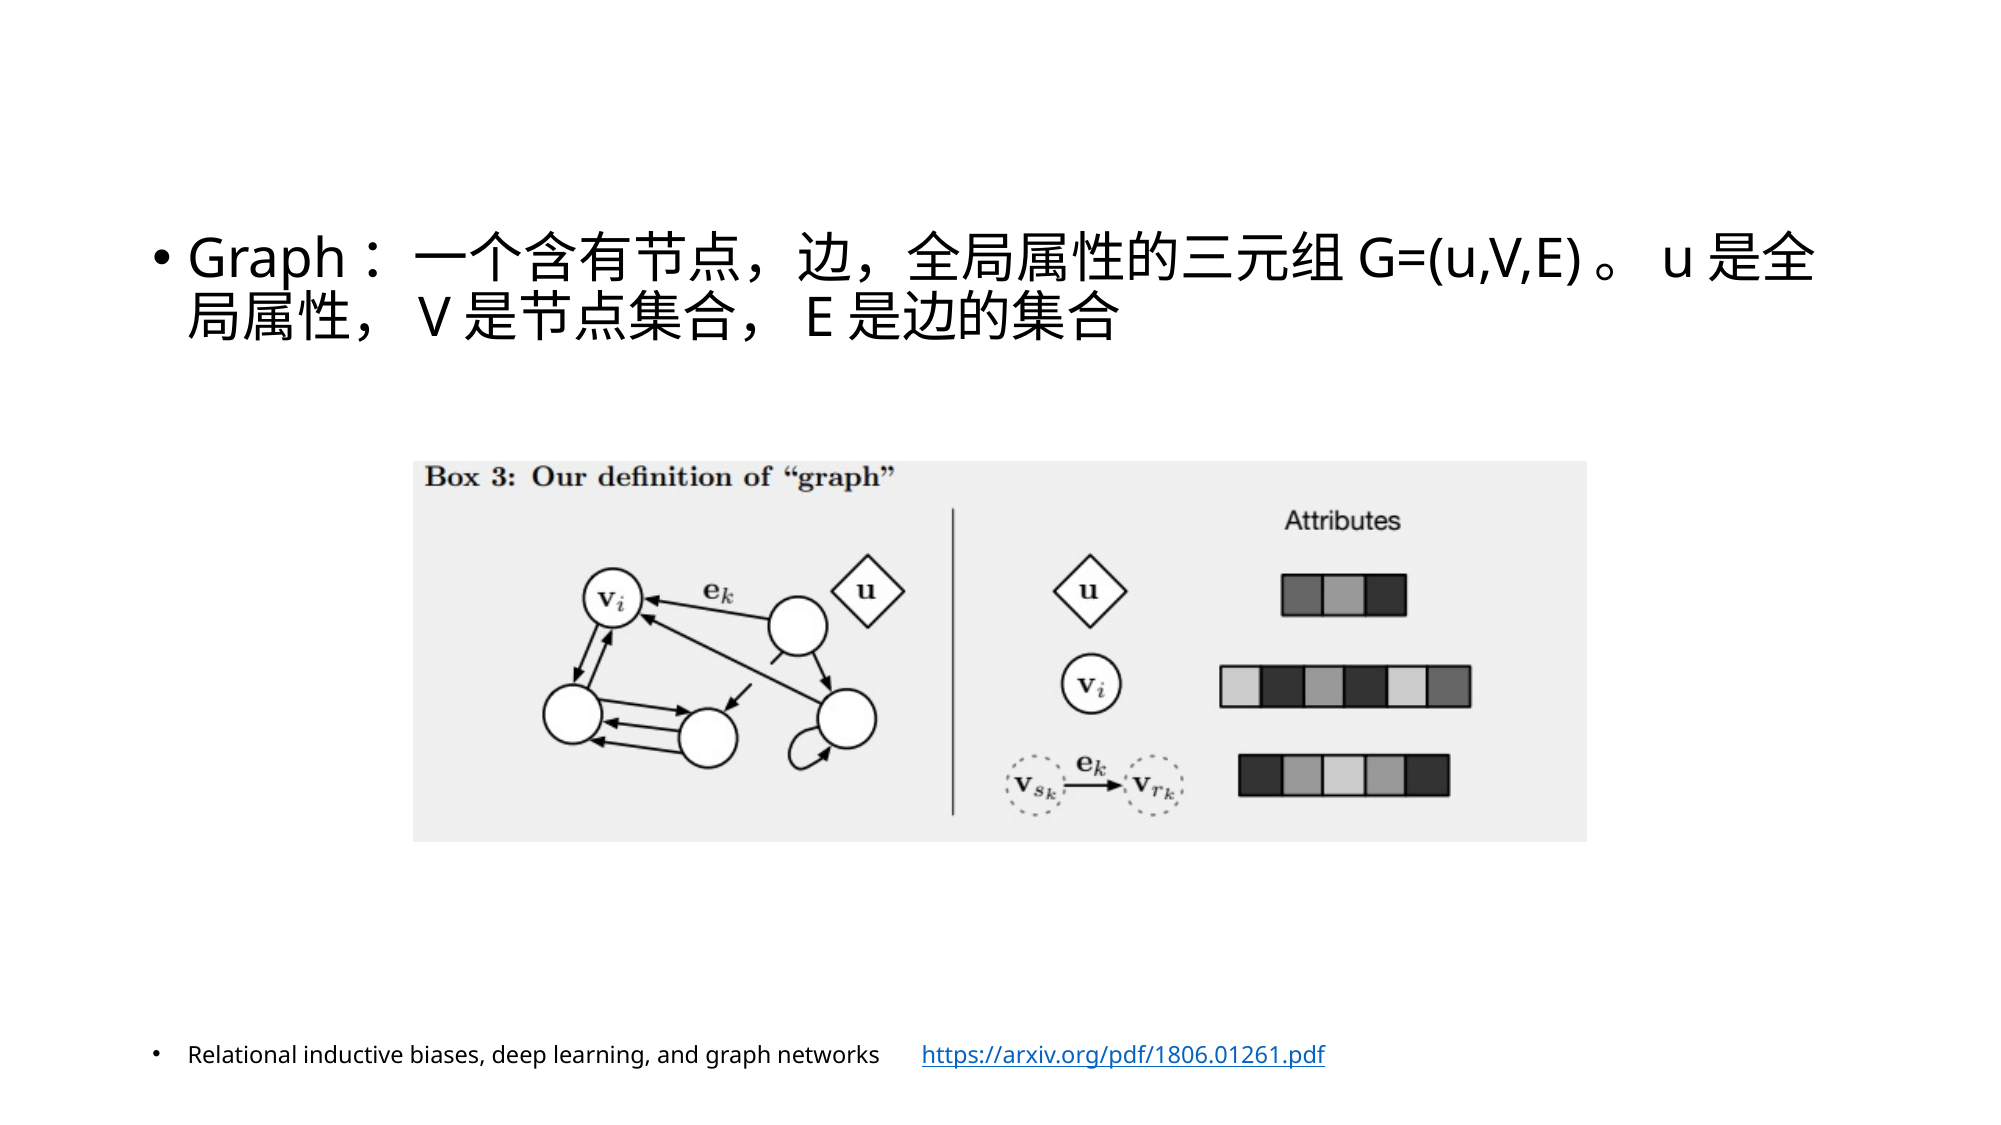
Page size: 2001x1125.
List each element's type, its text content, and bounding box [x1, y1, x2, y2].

picture [413, 461, 1587, 842]
list Graph：一个含有节点，边，全局属性的三元组G=(u,V,E)。u是全局属性，V是节点集合，E是边的集合 Relational inductive biases, deep learning, and graph networks https://arxiv.org/pdf/1806.01261.pdf [137, 222, 1863, 1081]
